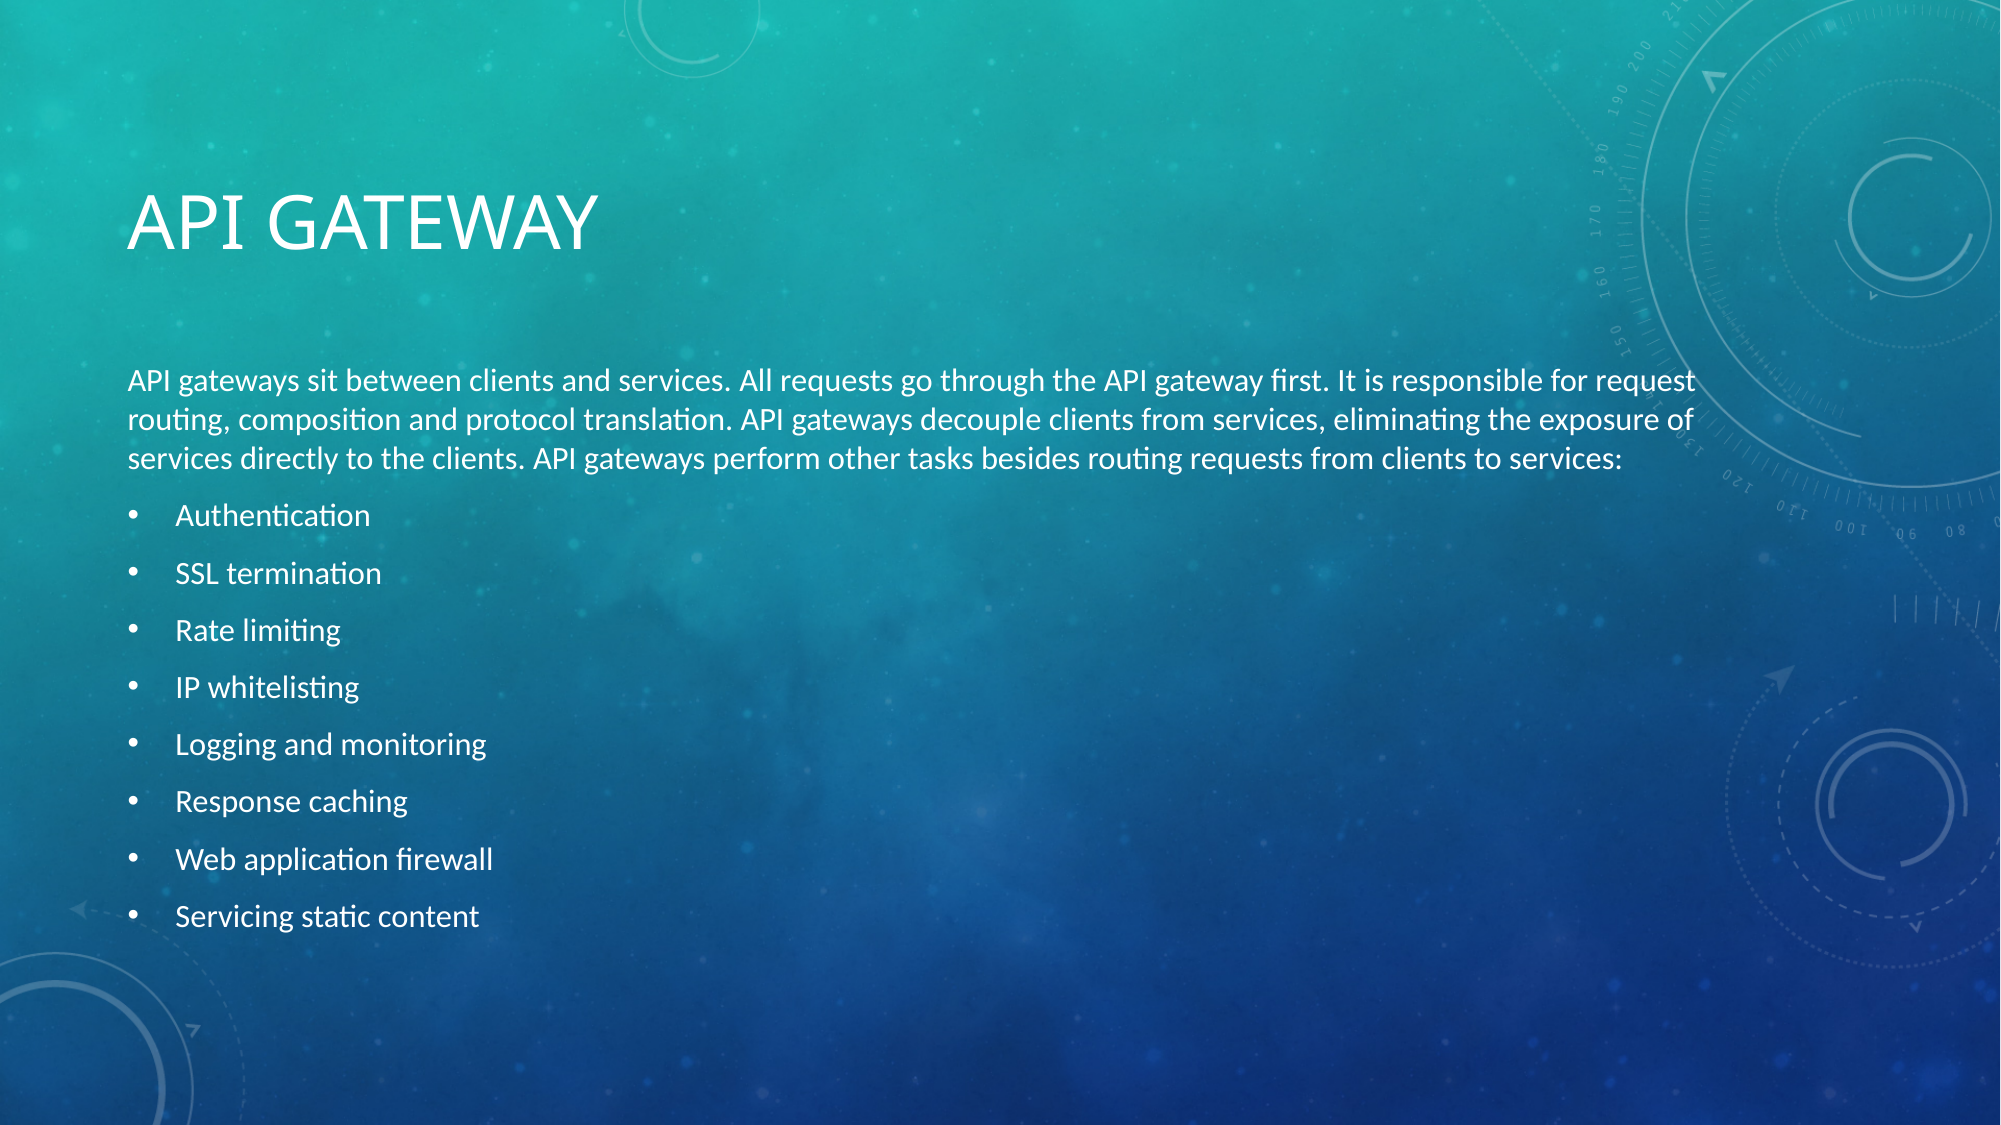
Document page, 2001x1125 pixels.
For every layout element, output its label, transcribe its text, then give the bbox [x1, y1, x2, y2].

title API gateway [112, 99, 1775, 339]
list API gateways sit between clients and services. All requests go through the API gateway first. It is responsible for request routing, composition and protocol translation. API gateways decouple clients from services, eliminating the exposure of services directly to the clients. API gateways perform other tasks besides routing requests from clients to services: Authentication SSL termination Rate limiting IP whitelisting Logging and monitoring Response caching Web application firewall Servicing static content [112, 351, 1775, 950]
picture [0, 0, 2001, 1125]
